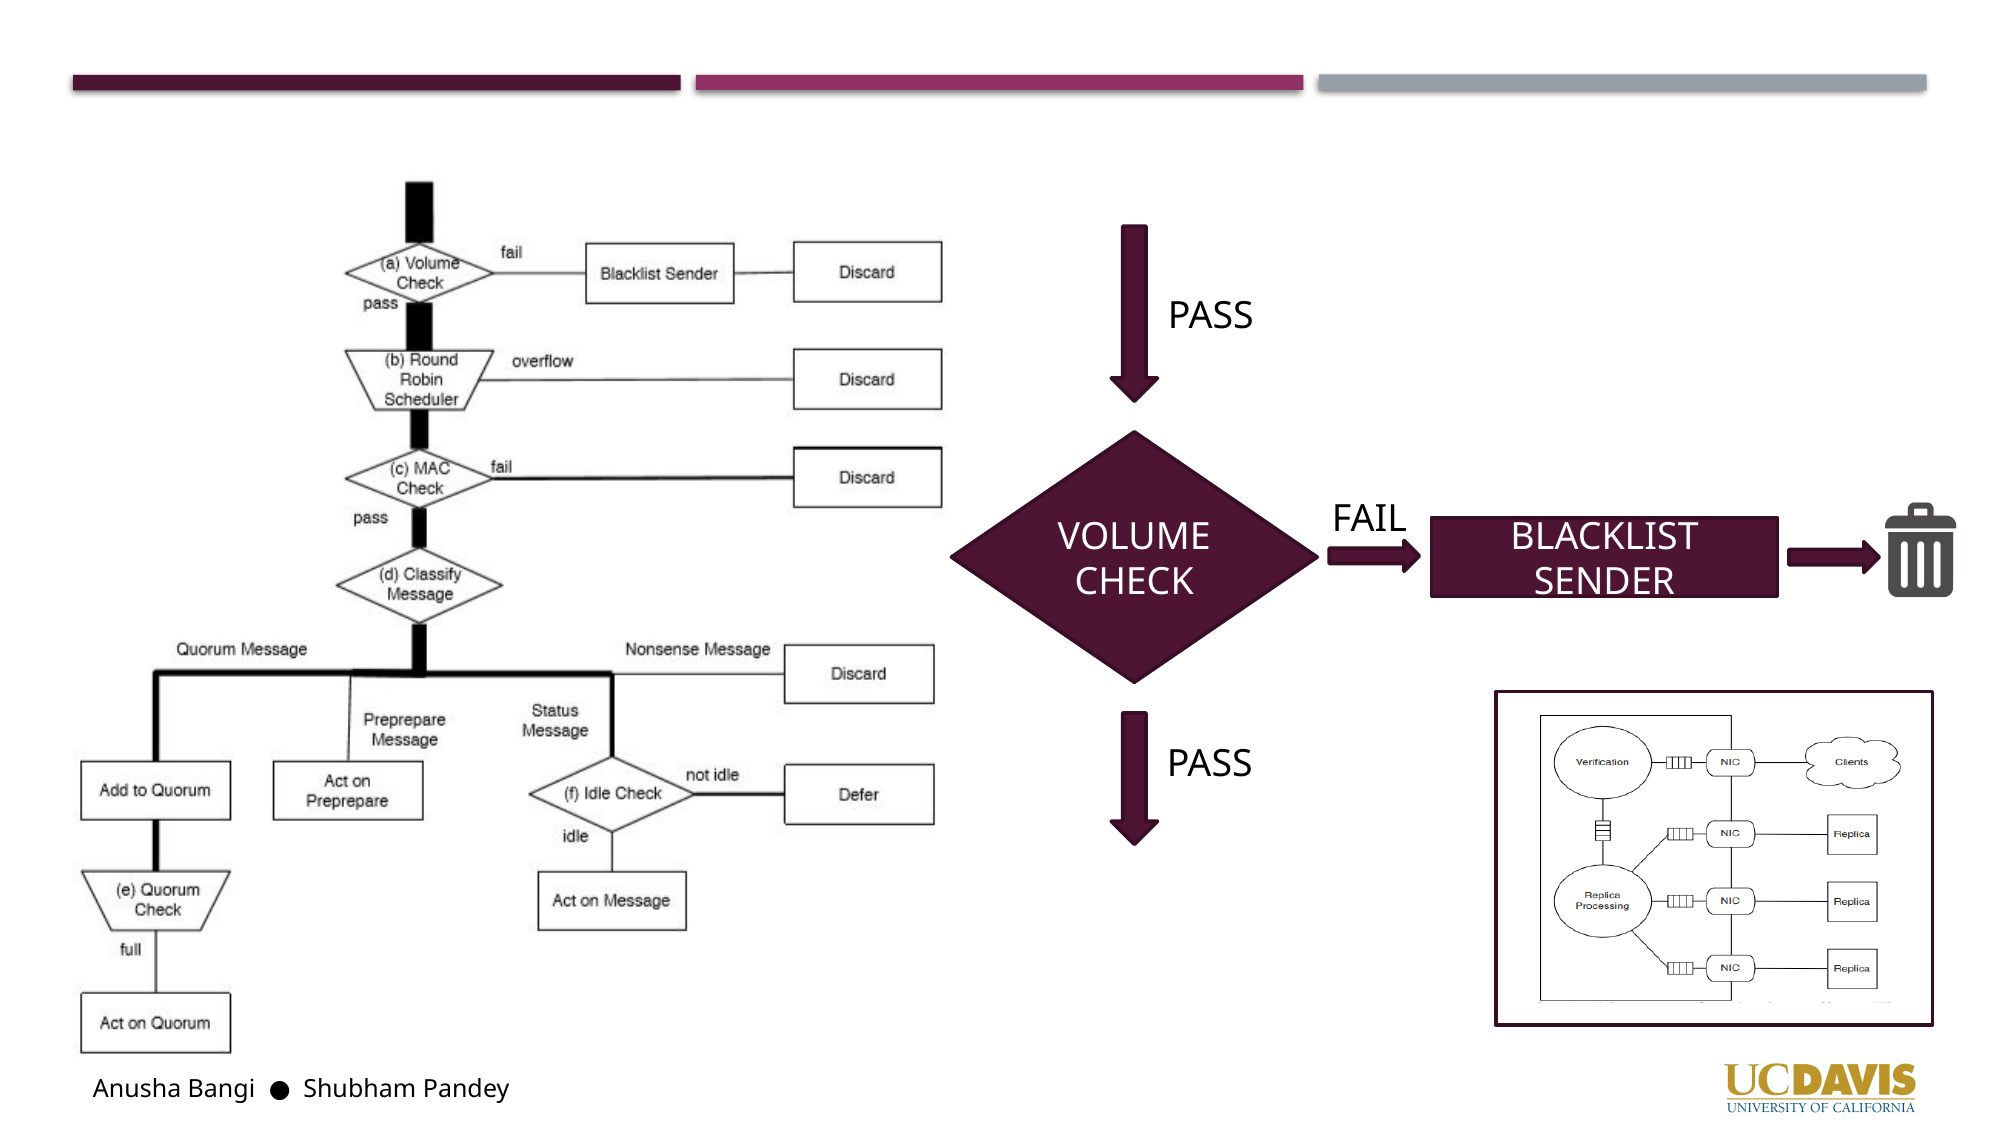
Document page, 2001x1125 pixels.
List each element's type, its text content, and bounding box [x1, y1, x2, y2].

text_box BLACKLIST SENDER [1430, 516, 1727, 598]
text_box Anusha Bangi ● Shubham Pandey [78, 1065, 1713, 1110]
text_box PASS [1153, 283, 1269, 344]
picture [1733, 431, 2000, 681]
text_box FAIL [1317, 486, 1422, 547]
text_box PASS [1152, 732, 1268, 792]
picture [1532, 708, 1906, 1003]
picture [36, 162, 972, 1064]
text_box [1109, 224, 1160, 403]
text_box [1327, 547, 1421, 573]
text_box [1109, 711, 1160, 846]
text_box VOLUME CHECK [979, 430, 1320, 684]
picture [1718, 1058, 1921, 1118]
text_box [1494, 690, 1934, 1027]
